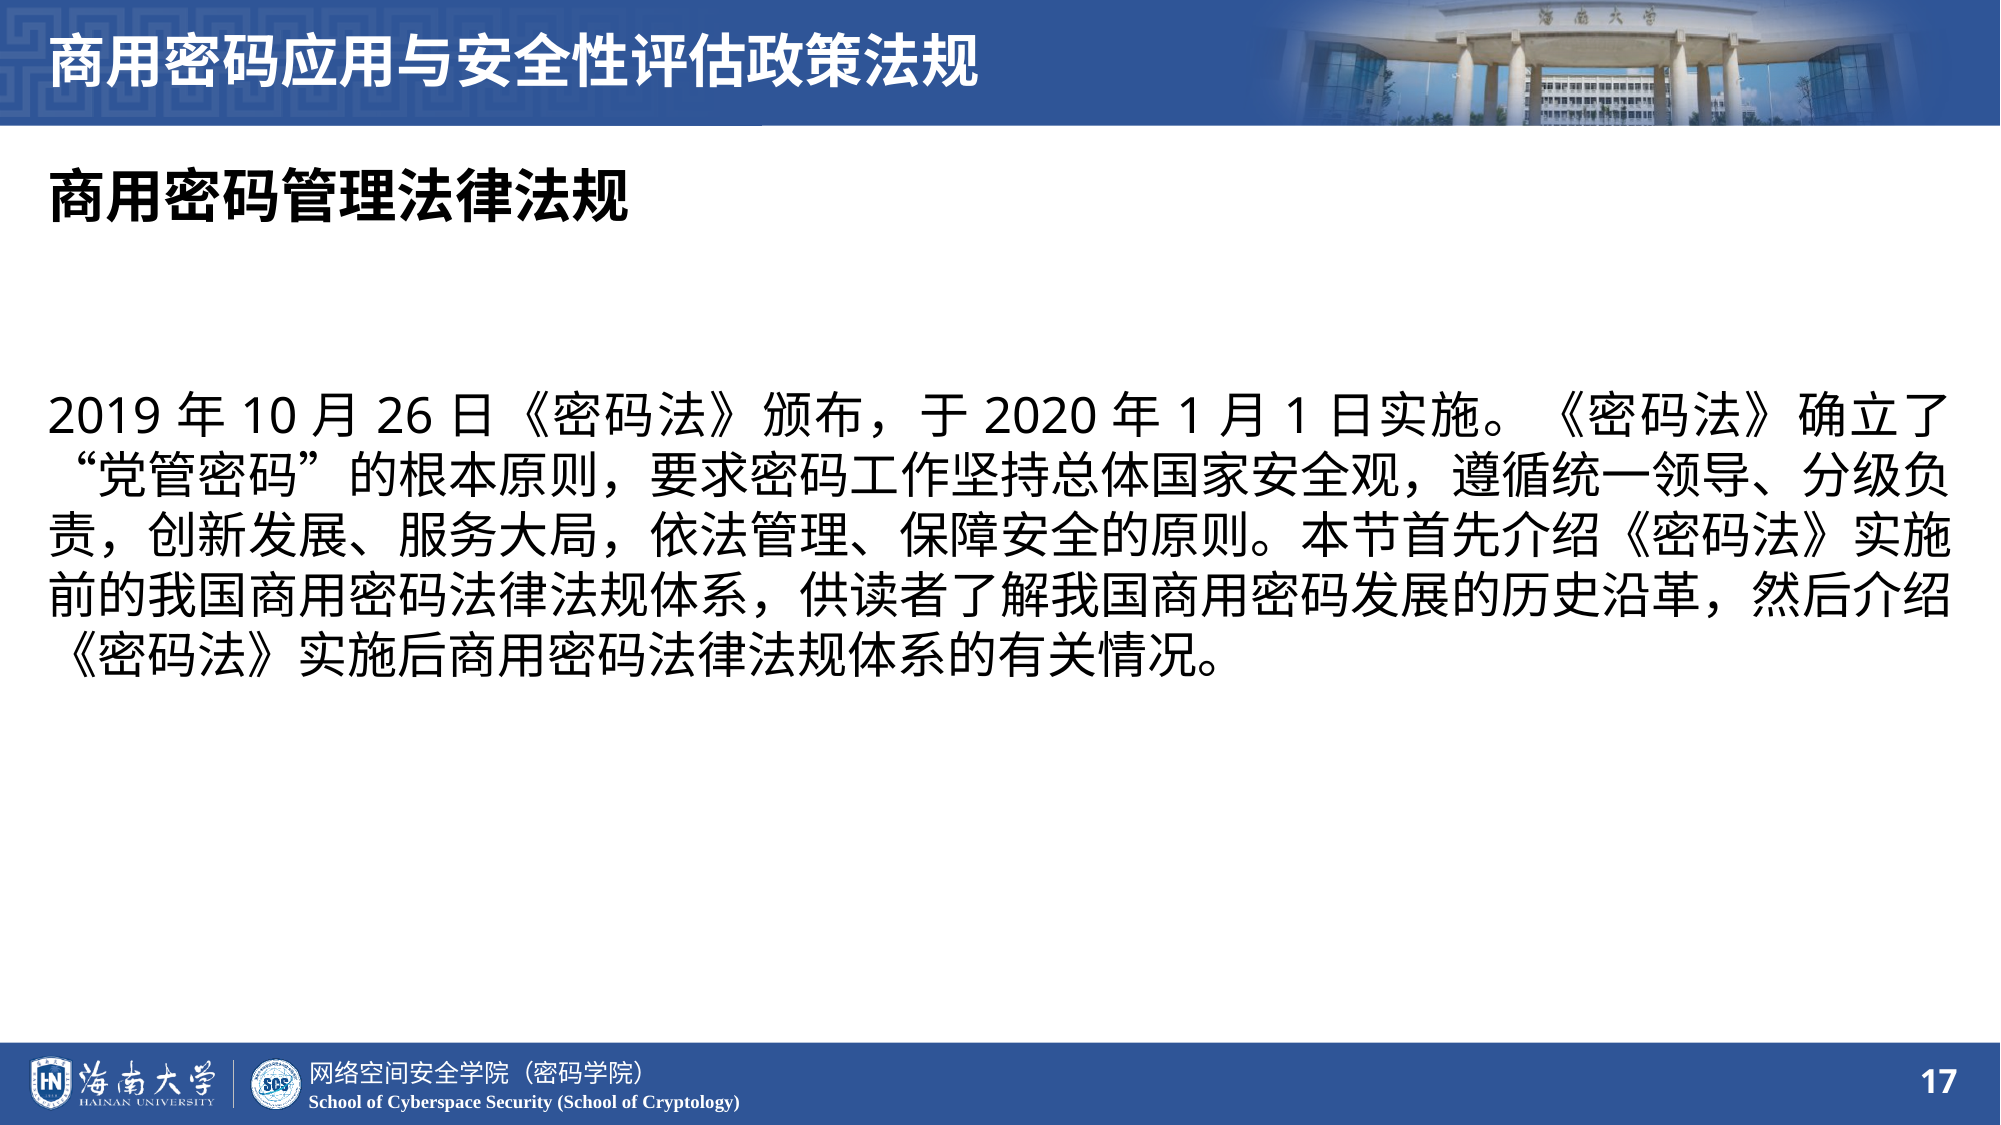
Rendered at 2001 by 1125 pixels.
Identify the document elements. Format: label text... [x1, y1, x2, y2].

slide_number 17 [1522, 1053, 1973, 1114]
picture [245, 1053, 306, 1114]
list 商用密码管理法律法规 [32, 151, 1968, 245]
picture [27, 1054, 219, 1113]
list 商用密码应用与安全性评估政策法规 [32, 17, 1297, 109]
list 2019年10月26日《密码法》颁布，于2020年1月1日实施。《密码法》确立了“党管密码”的根本原则，要求密码工作坚持总体国家安全观，遵循统一领导、分级负责，创新发展、服务大局，依法管理、保障安全的原则。本节首先介绍《密码法》实施前的我国商用密码法律法规体系，供读者了解我国商用密码发展的历史沿革，然后介绍《密码法》实施后商用密码法律法规体系的有关情况。 [32, 255, 1968, 997]
picture [1190, 0, 2000, 126]
